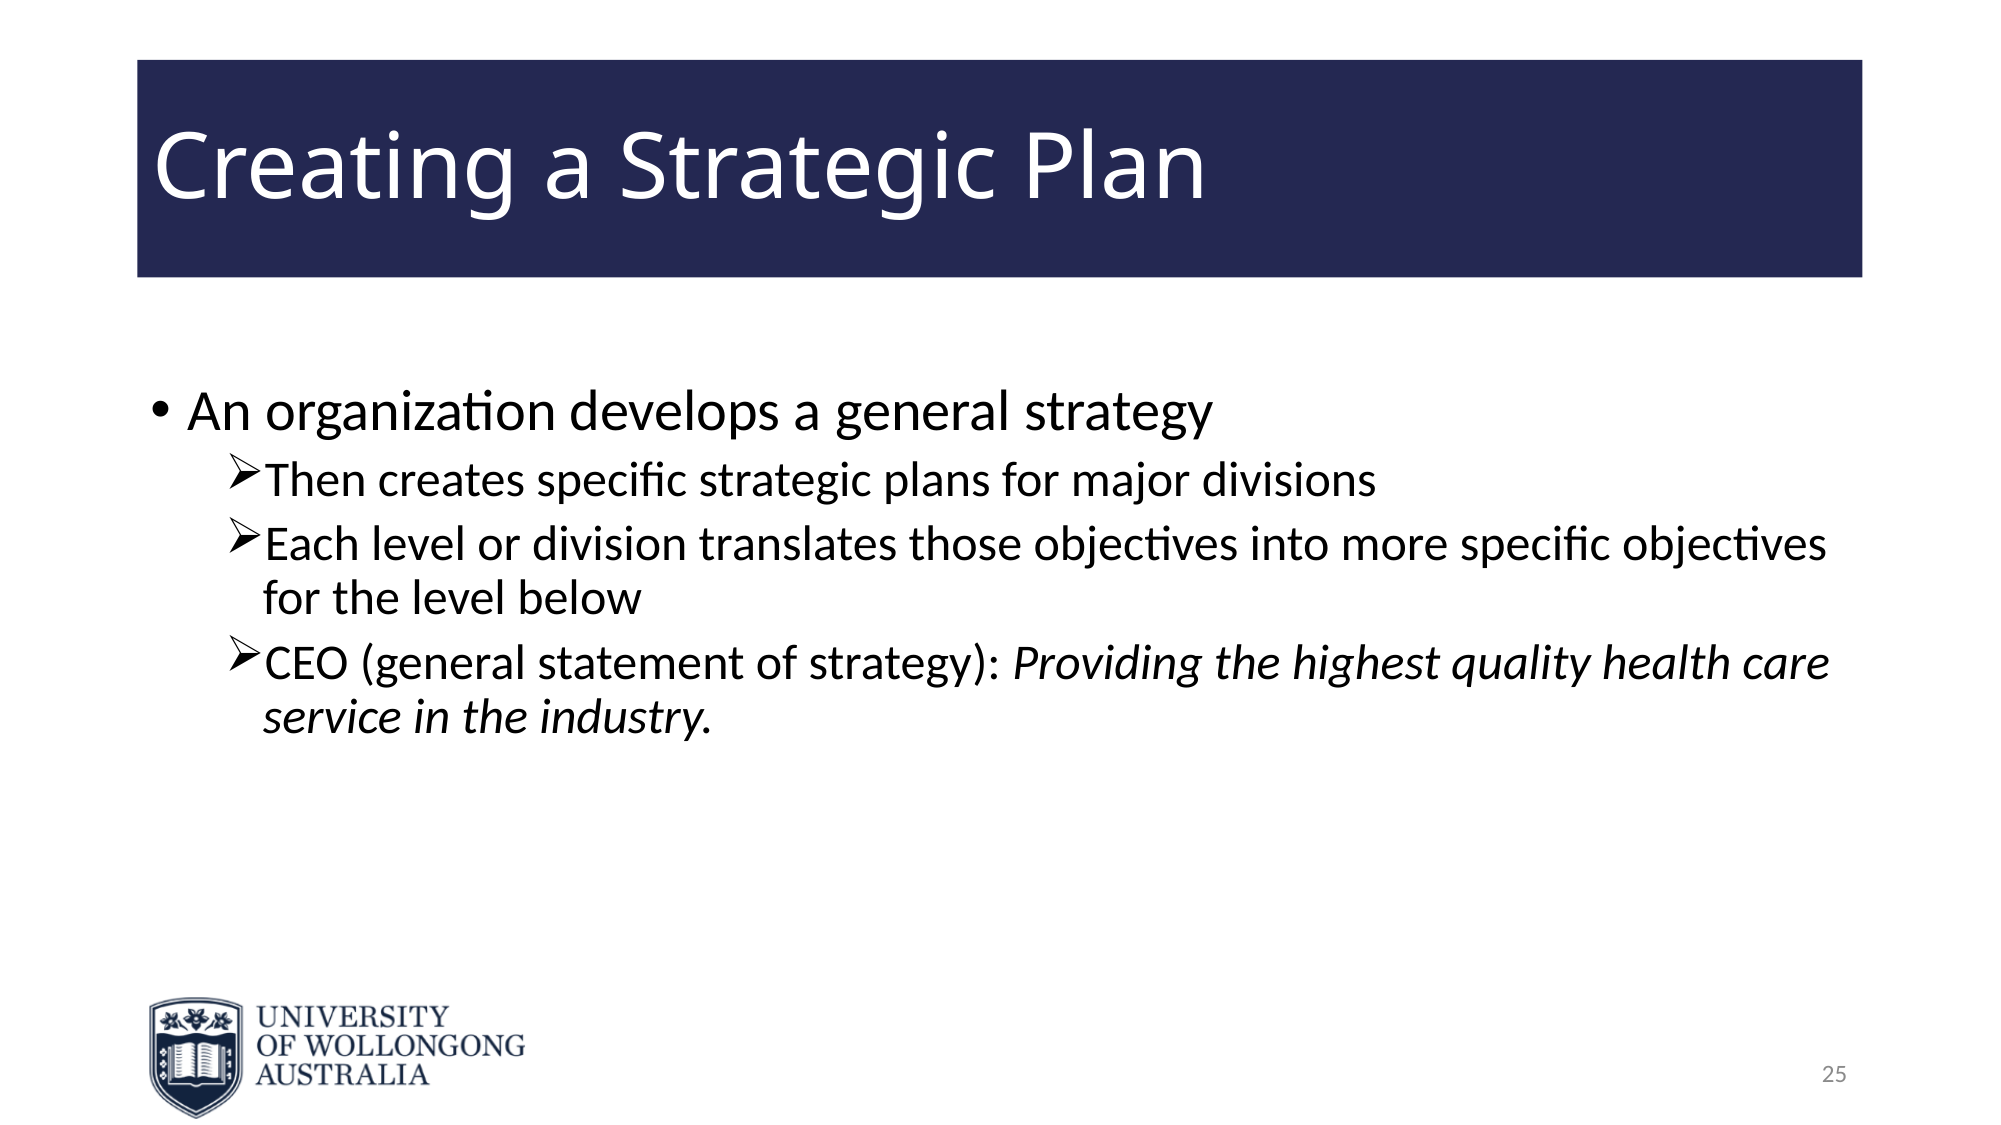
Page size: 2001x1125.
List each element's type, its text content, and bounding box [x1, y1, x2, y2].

slide_number 25 [1412, 1042, 1863, 1103]
title Creating a Strategic Plan [137, 59, 1863, 278]
picture [137, 987, 548, 1125]
list An organization develops a general strategy Then creates specific strategic plans for major divisions Each level or division translates those objectives into more specific objectives for the level below CEO (general statement of strategy): Providing the highest quality health care service in the industry. [135, 372, 1861, 917]
